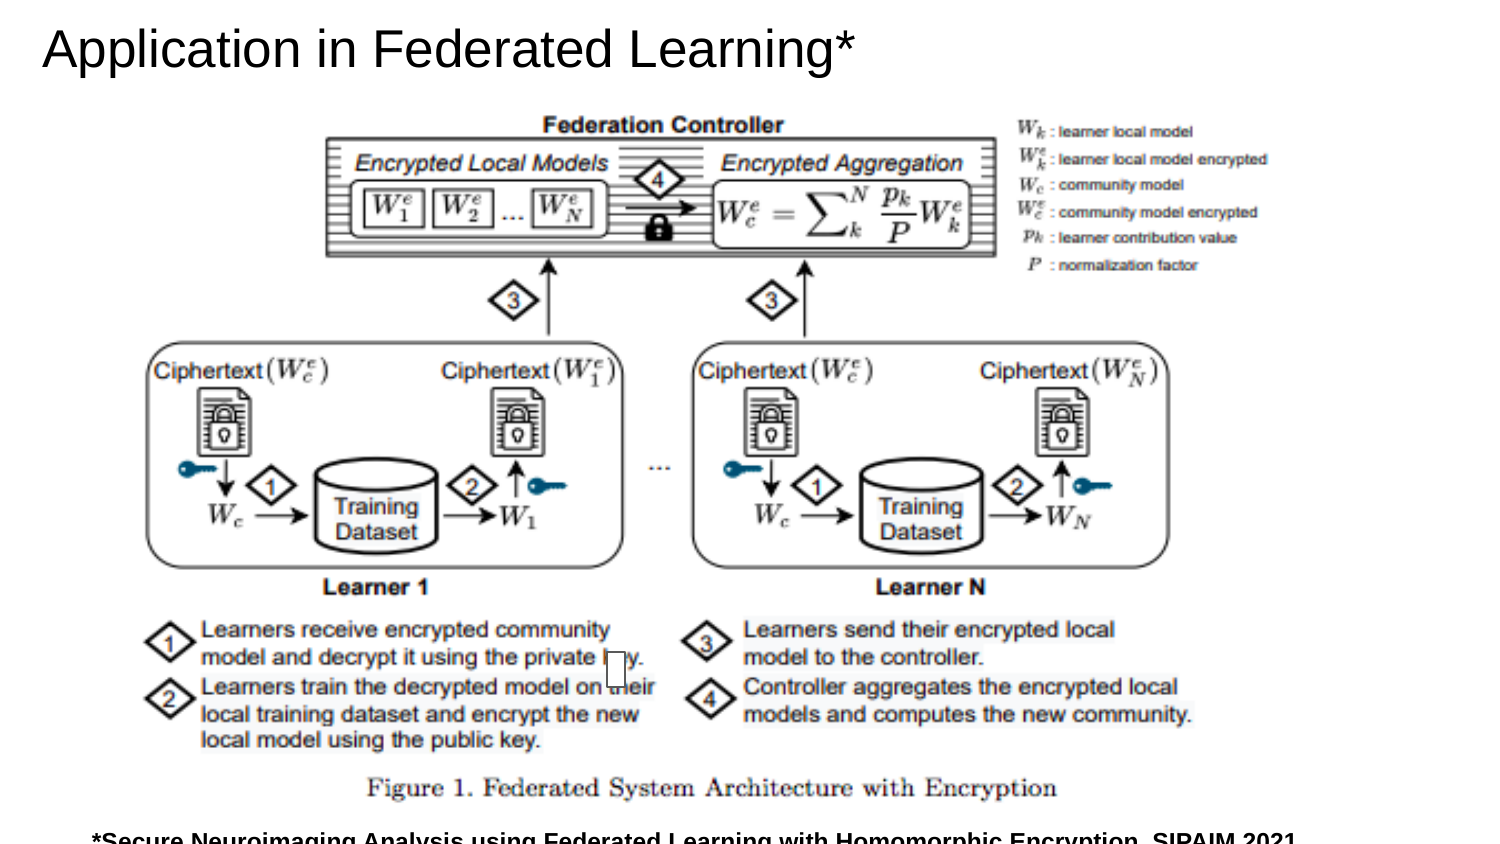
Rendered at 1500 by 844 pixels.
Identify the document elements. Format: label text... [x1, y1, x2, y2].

list *Secure Neuroimaging Analysis using Federated Learning with Homomorphic Encryption, SIPAIM 2021 [76, 311, 1475, 844]
title Application in Federated Learning* [27, 0, 1426, 94]
picture [46, 93, 1303, 821]
